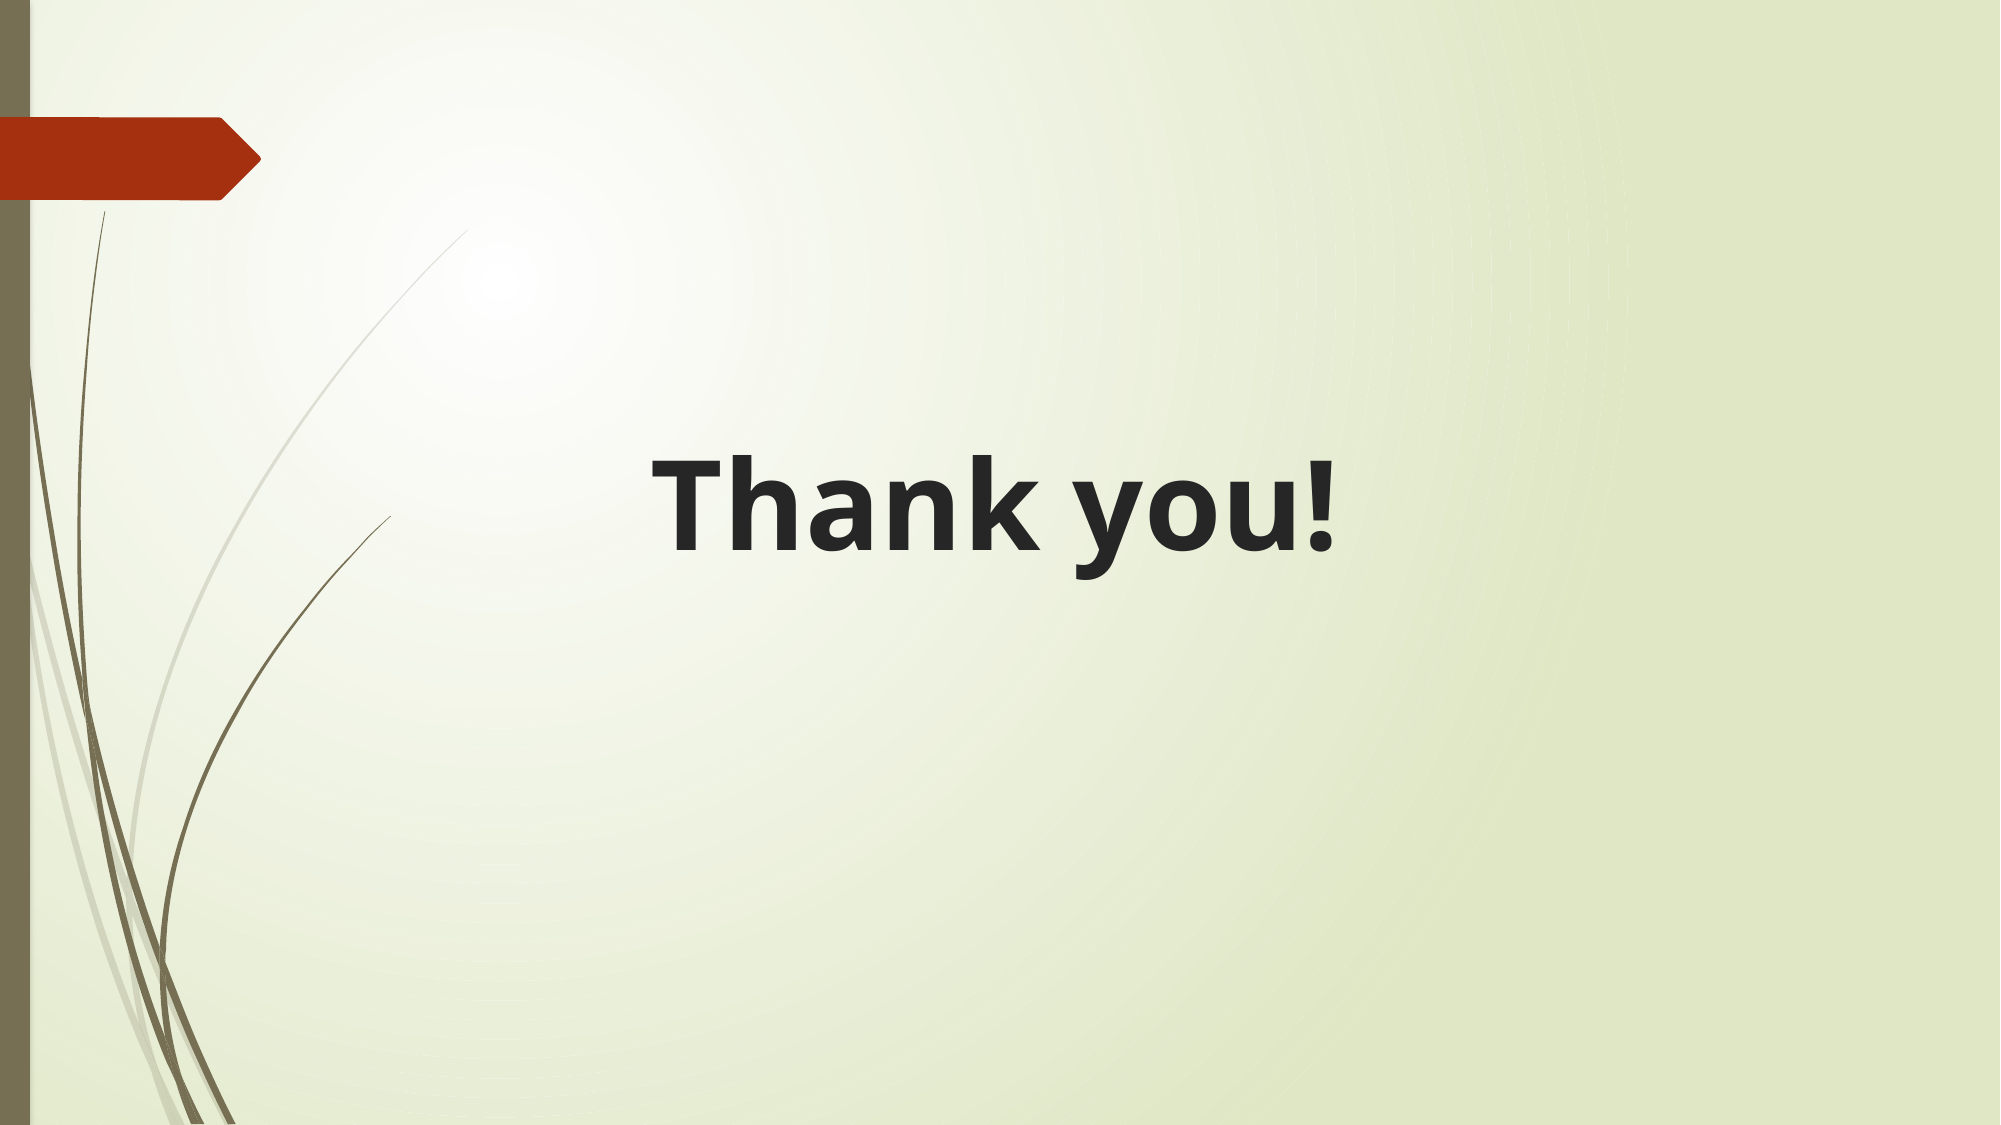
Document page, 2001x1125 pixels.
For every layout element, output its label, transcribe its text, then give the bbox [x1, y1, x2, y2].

title Thank you! [611, 418, 1380, 564]
